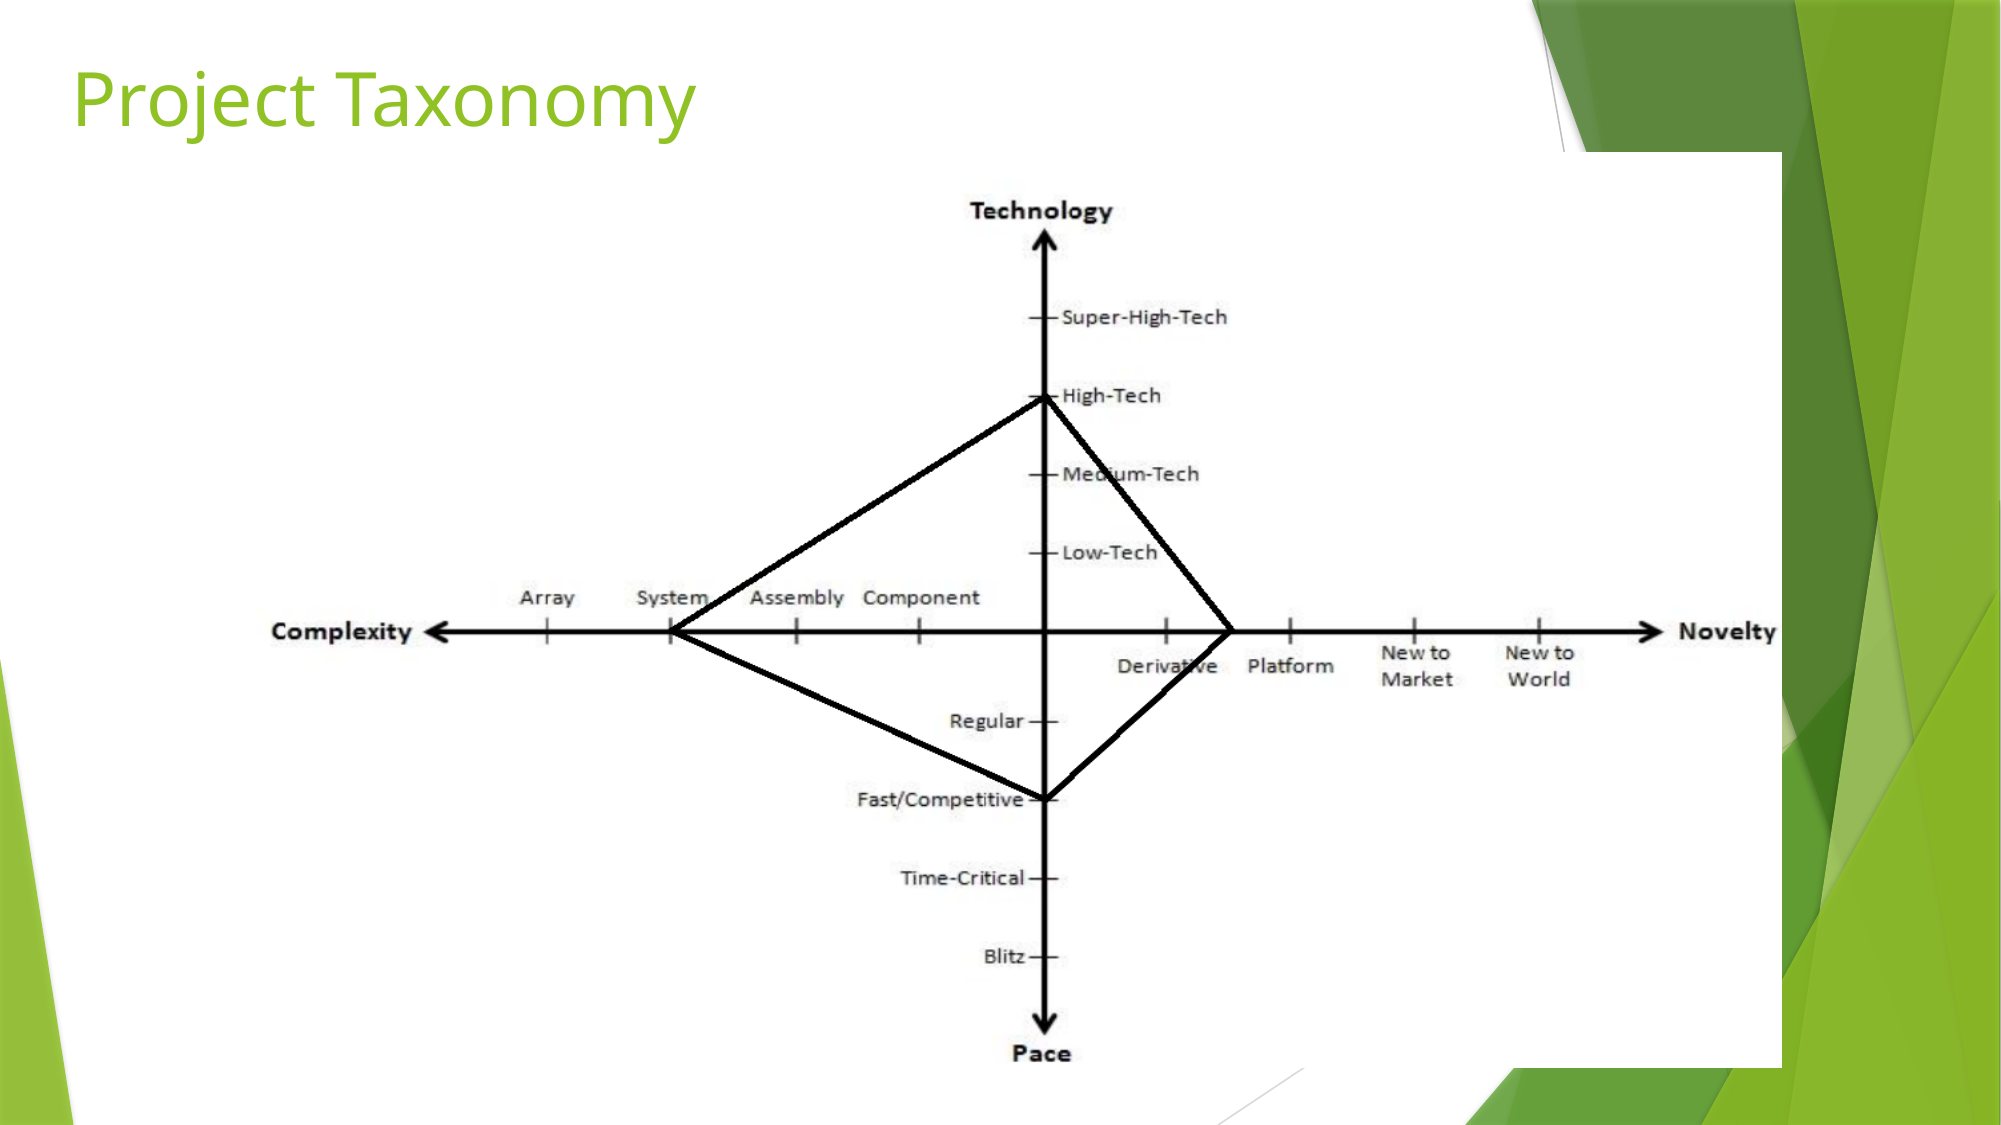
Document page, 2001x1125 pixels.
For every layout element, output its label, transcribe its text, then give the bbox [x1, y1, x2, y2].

title Project Taxonomy [56, 44, 1782, 262]
picture [154, 152, 1782, 1068]
